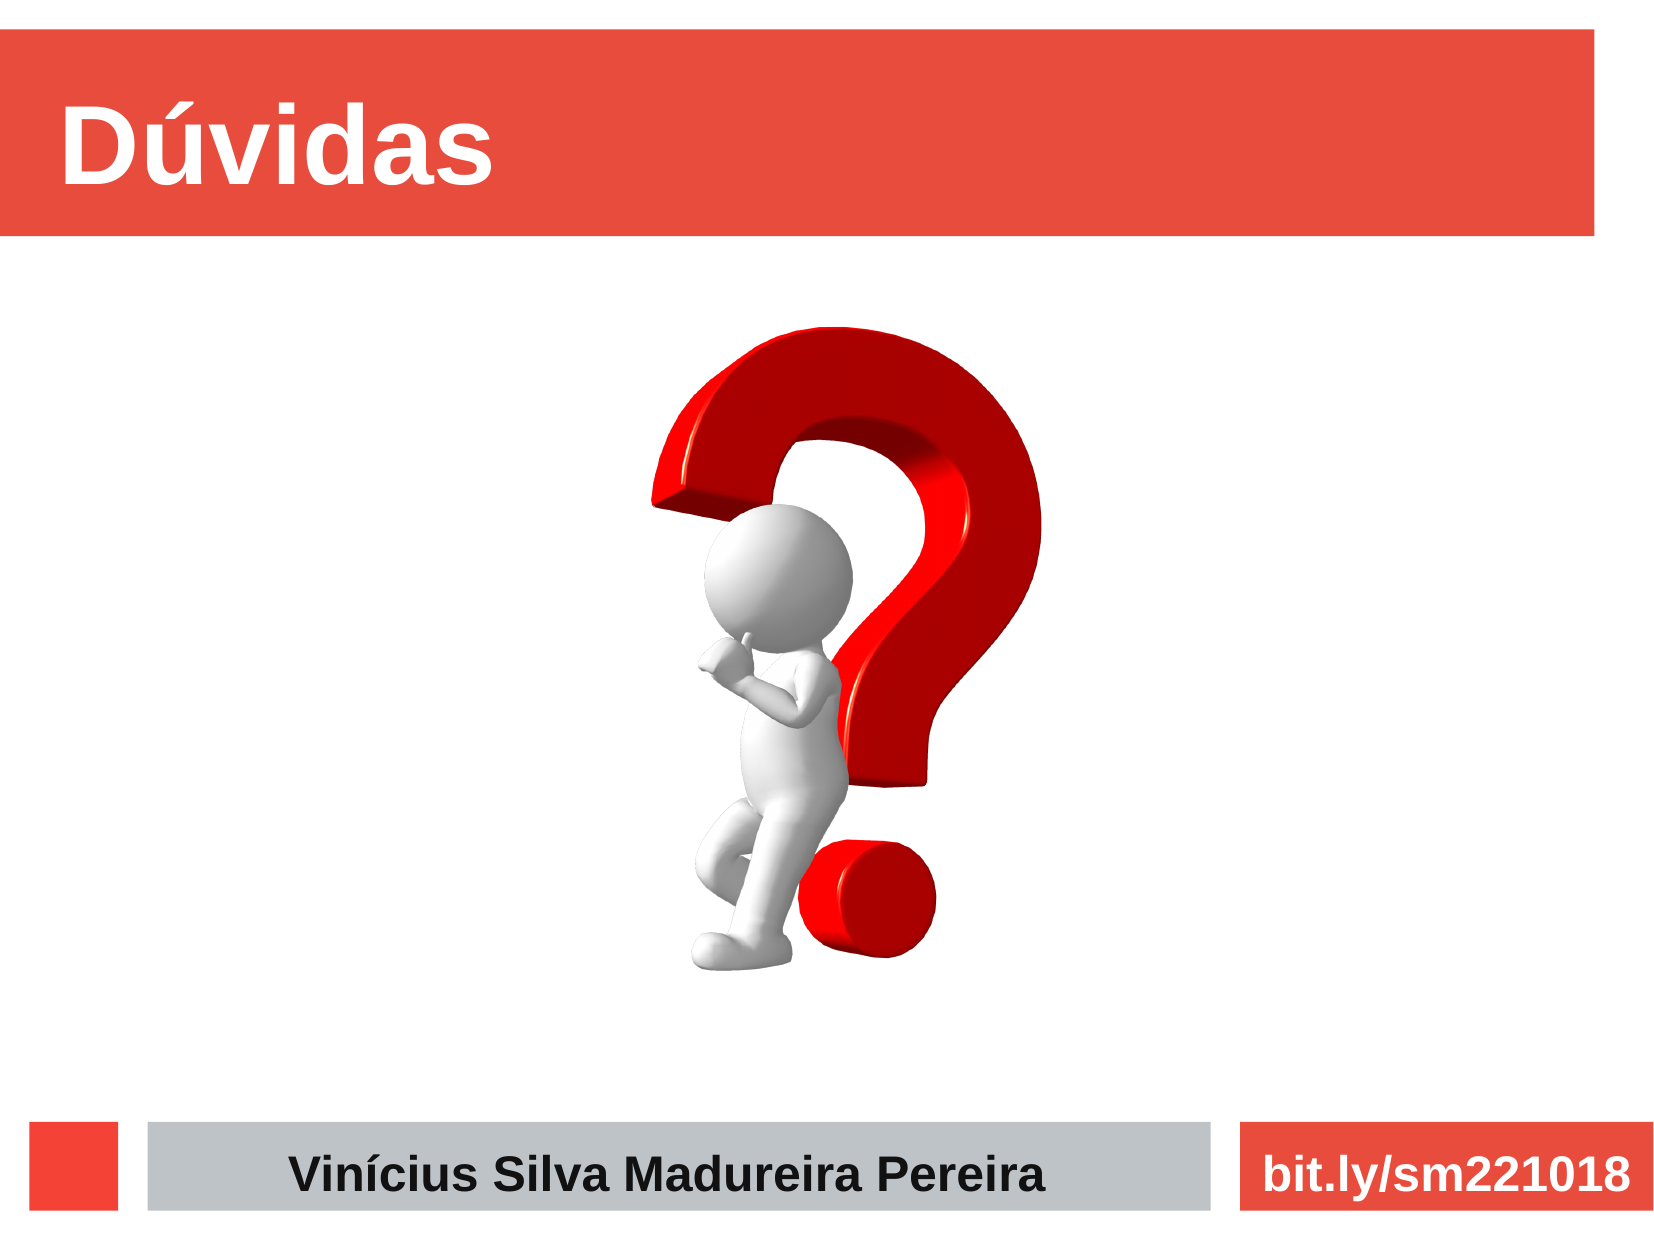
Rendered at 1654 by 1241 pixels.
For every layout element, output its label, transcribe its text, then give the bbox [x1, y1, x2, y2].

text_box bit.ly/sm221018 [1247, 1133, 1647, 1209]
text_box Vinícius Silva Madureira Pereira [273, 1133, 1062, 1209]
title Dúvidas [59, 59, 1595, 207]
picture [494, 315, 1160, 981]
